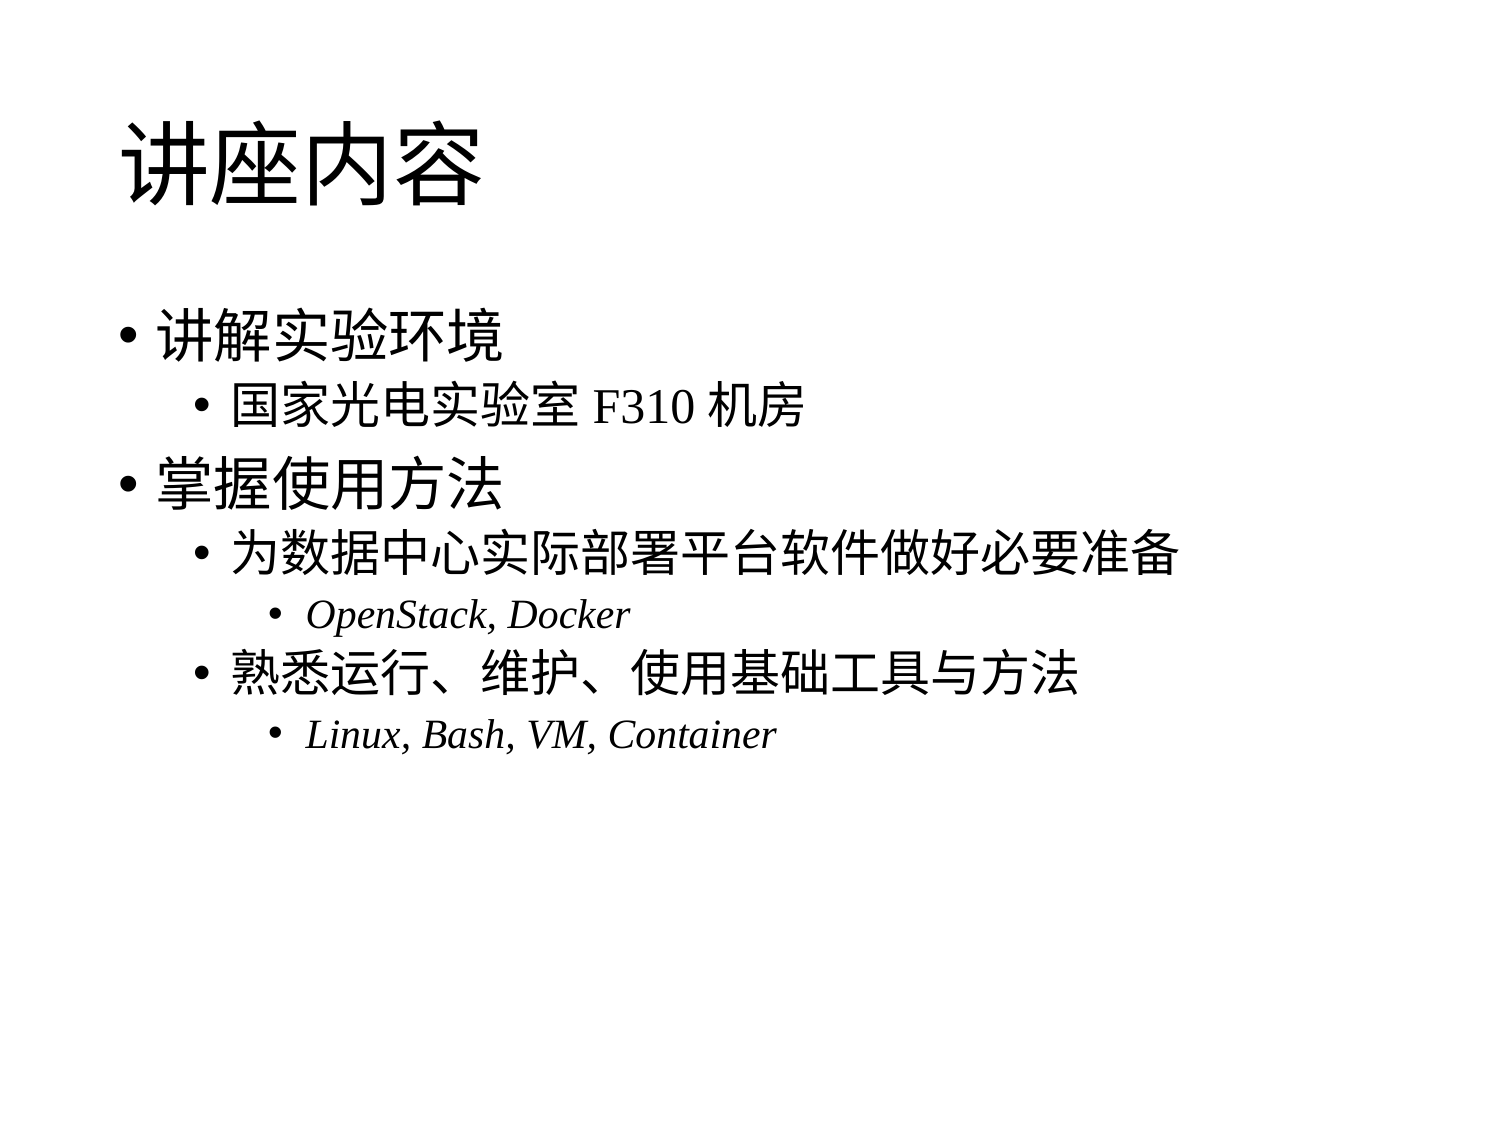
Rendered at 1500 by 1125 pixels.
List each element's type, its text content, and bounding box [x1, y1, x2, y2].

list 讲解实验环境 国家光电实验室F310机房 掌握使用方法 为数据中心实际部署平台软件做好必要准备 OpenStack, Docker 熟悉运行、维护、使用基础工具与方法 Linux, Bash, VM, Container [103, 299, 1397, 1014]
title 讲座内容 [103, 59, 1397, 278]
